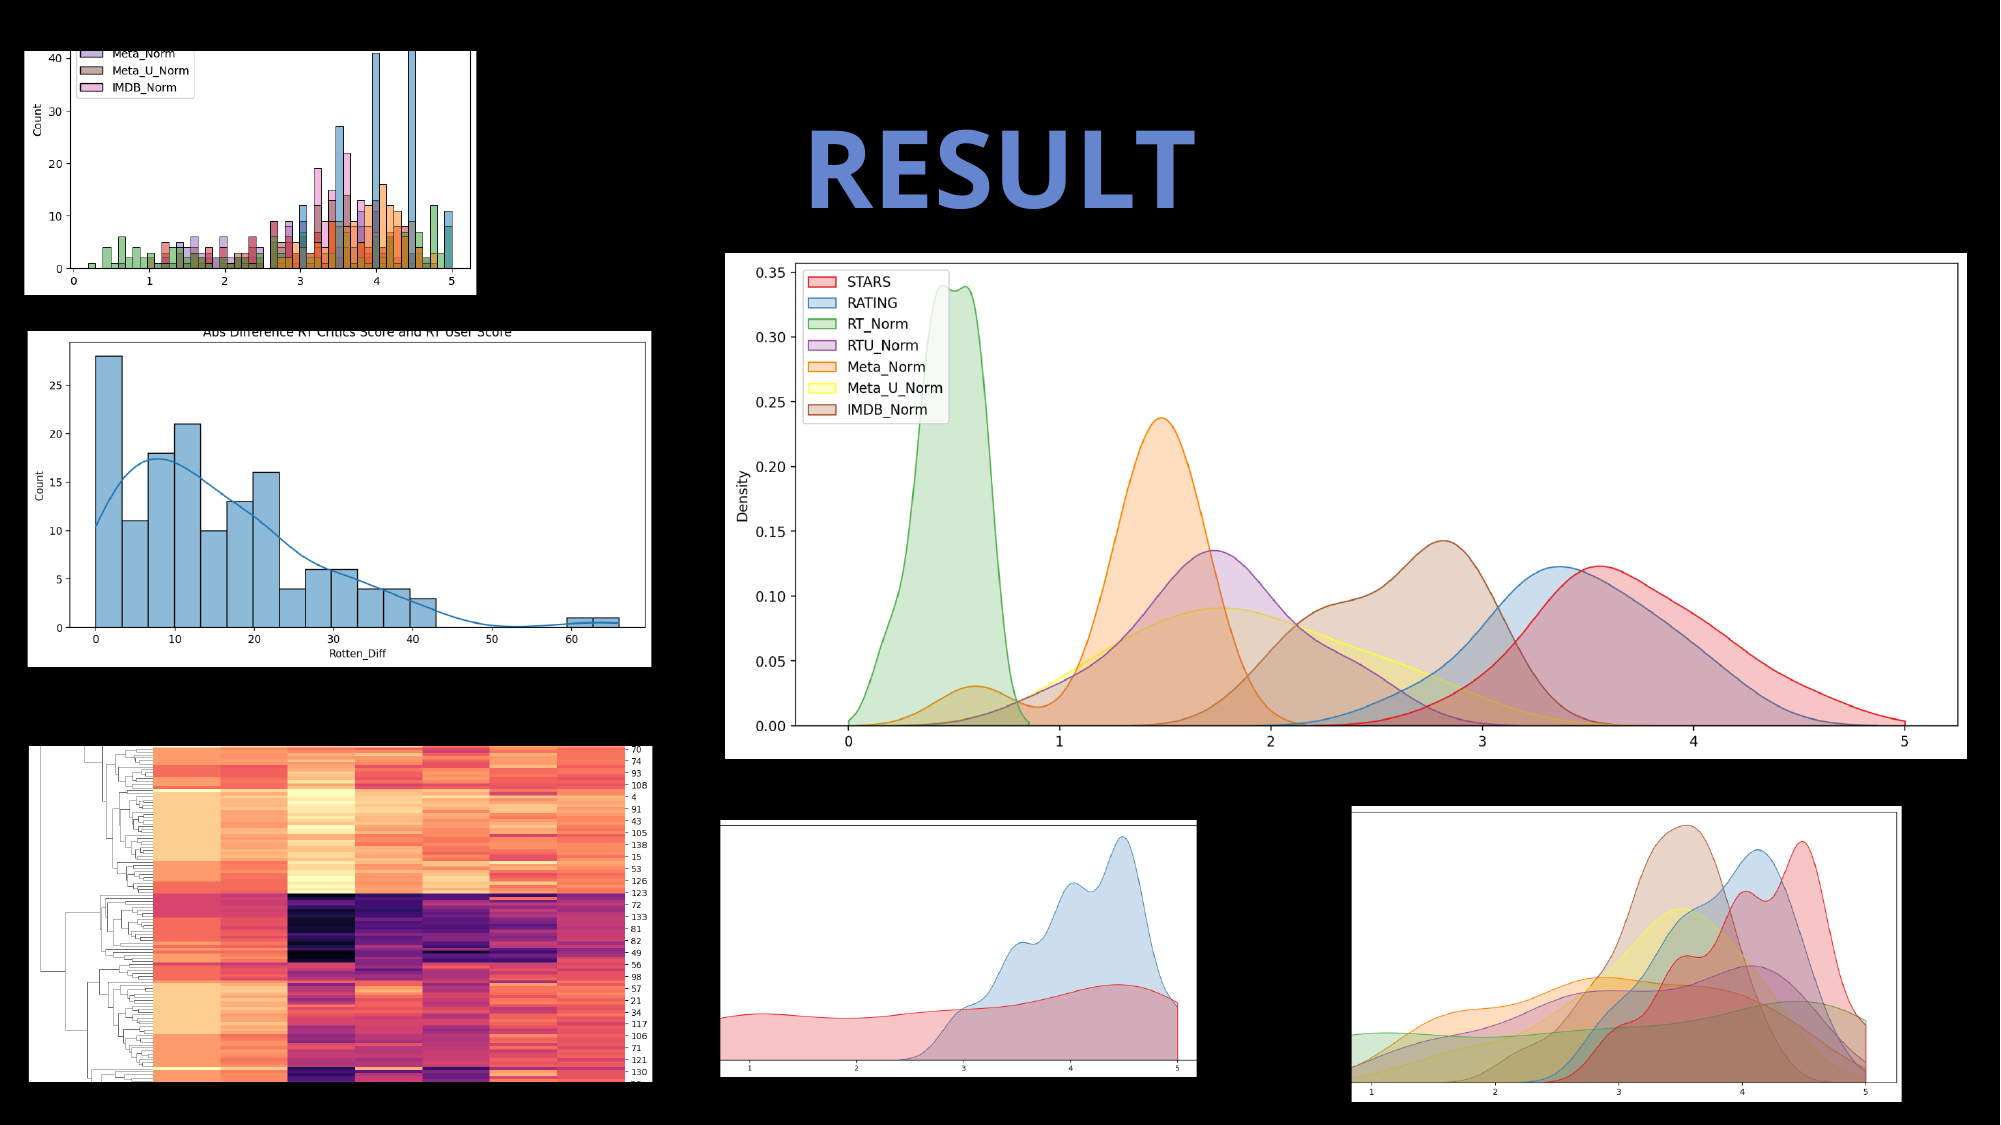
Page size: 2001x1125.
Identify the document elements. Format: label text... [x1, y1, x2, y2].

picture [23, 51, 477, 295]
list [725, 253, 1967, 759]
picture [720, 820, 1197, 1078]
picture [1351, 805, 1902, 1103]
text_box [0, 0, 2000, 1125]
picture [27, 331, 652, 667]
picture [28, 745, 653, 1082]
title RESULT [137, 29, 1863, 302]
